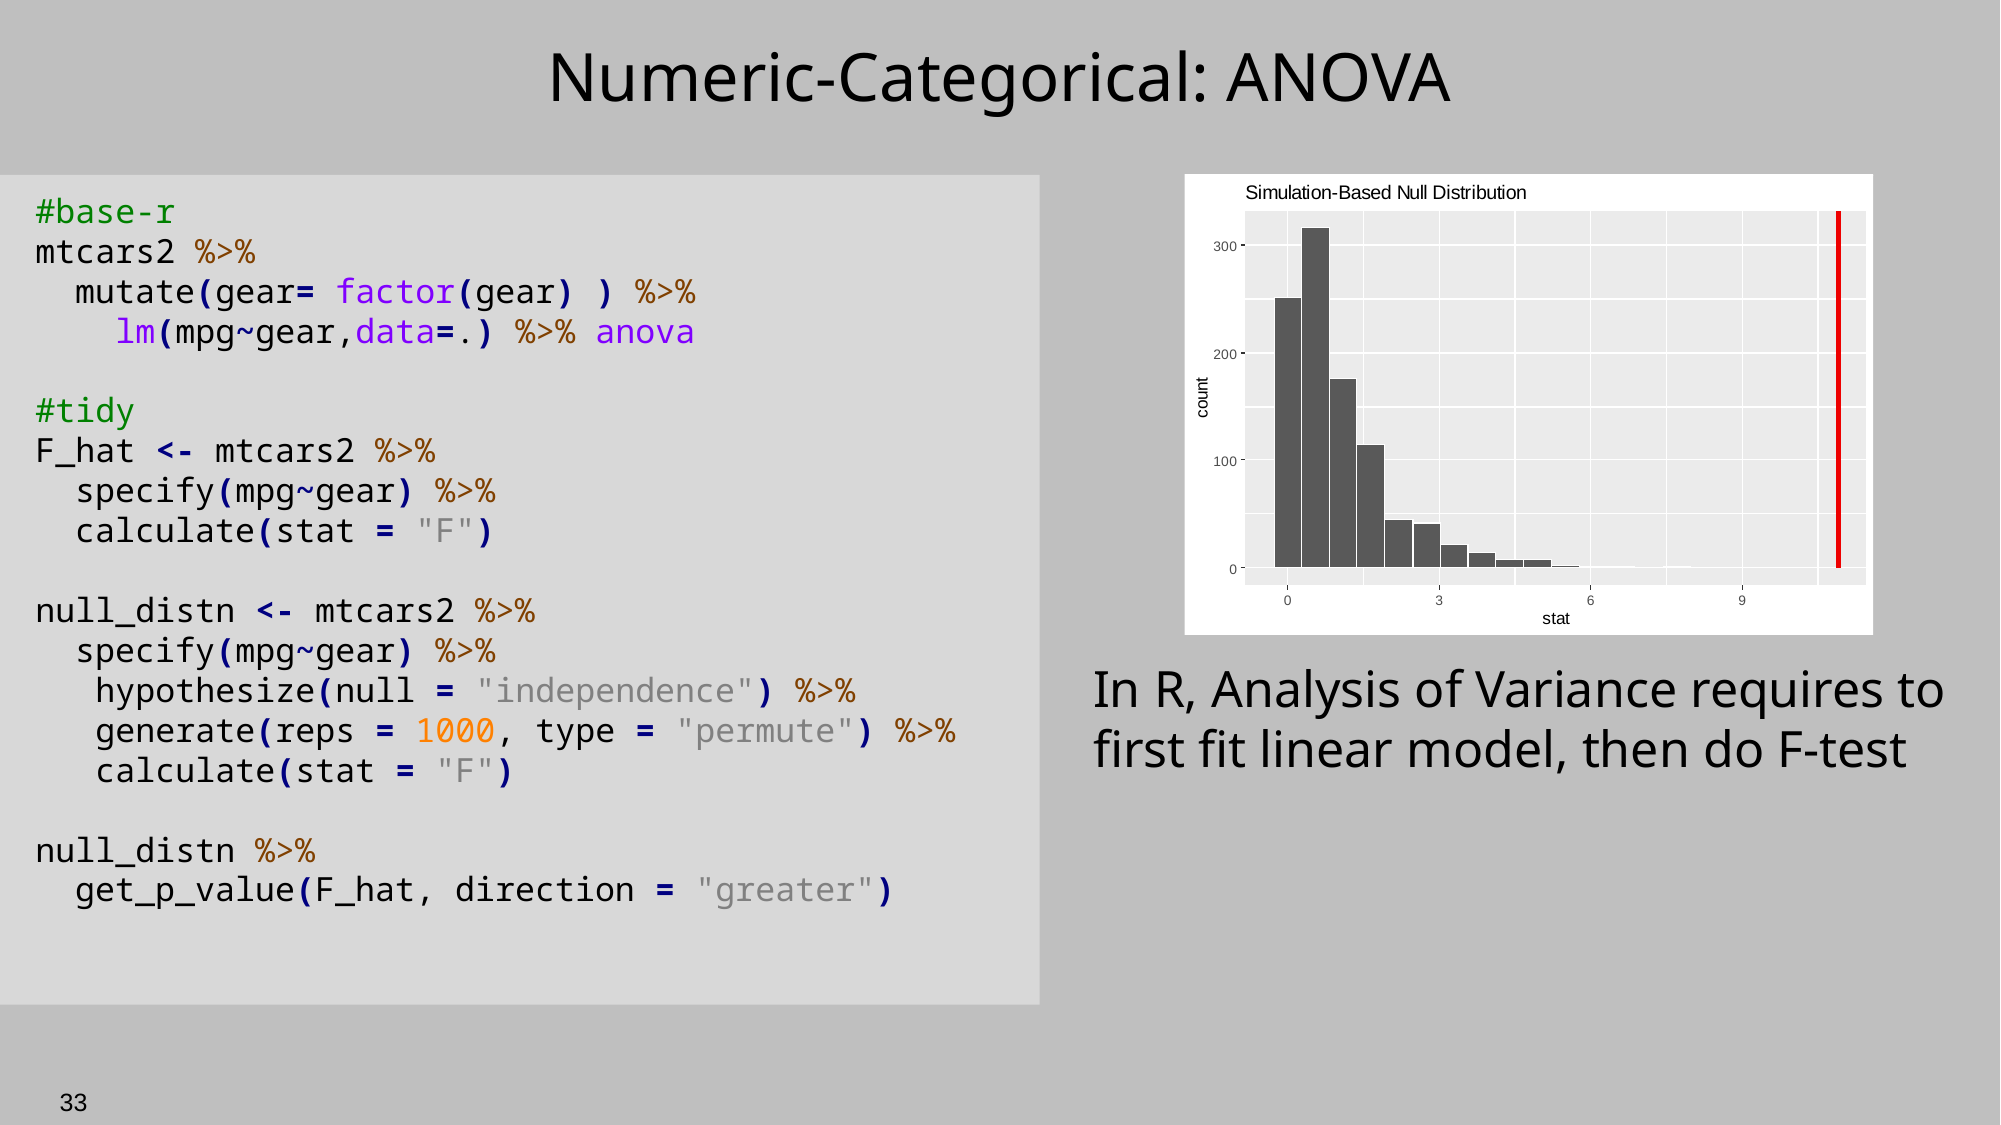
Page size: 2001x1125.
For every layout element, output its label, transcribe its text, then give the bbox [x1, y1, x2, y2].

list #base-r mtcars2 %>% mutate(gear= factor(gear) ) %>% lm(mpg~gear,data=.) %>% anova #tidy F_hat <- mtcars2 %>% specify(mpg~gear) %>% calculate(stat = "F") null_distn <- mtcars2 %>% specify(mpg~gear) %>% hypothesize(null = "independence") %>% generate(reps = 1000, type = "permute") %>% calculate(stat = "F") null_distn %>% get_p_value(F_hat, direction = "greater") [0, 174, 1040, 1005]
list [1184, 174, 1874, 635]
title Numeric-Categorical: ANOVA [150, 0, 1850, 150]
list In R, Analysis of Variance requires to first fit linear model, then do F-test [1057, 642, 2000, 1103]
